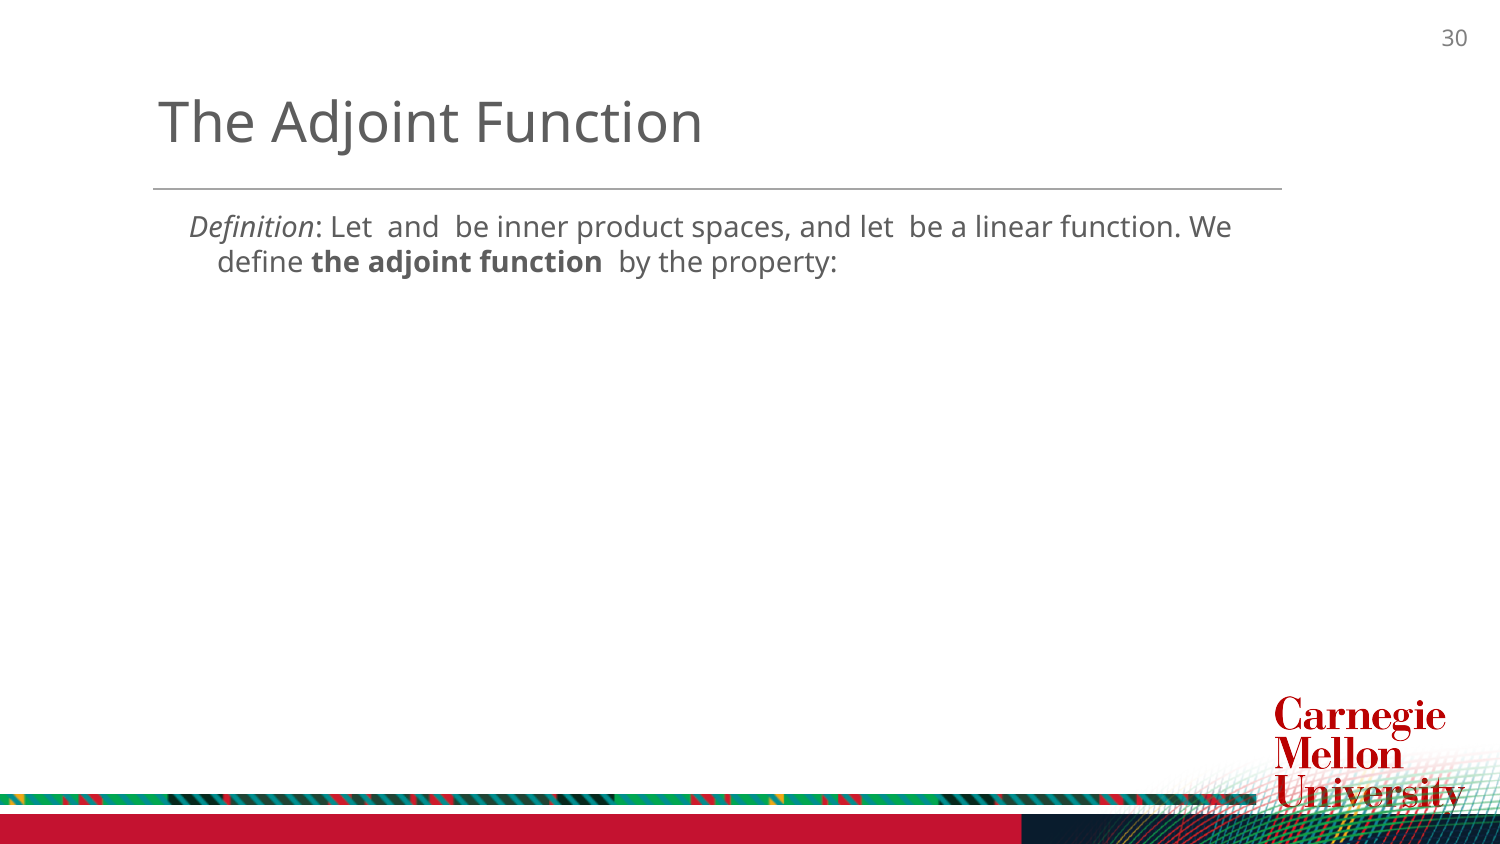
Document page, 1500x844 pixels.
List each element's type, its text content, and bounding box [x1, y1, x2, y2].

picture [0, 696, 1500, 844]
list The Adjoint Function [153, 84, 1287, 165]
